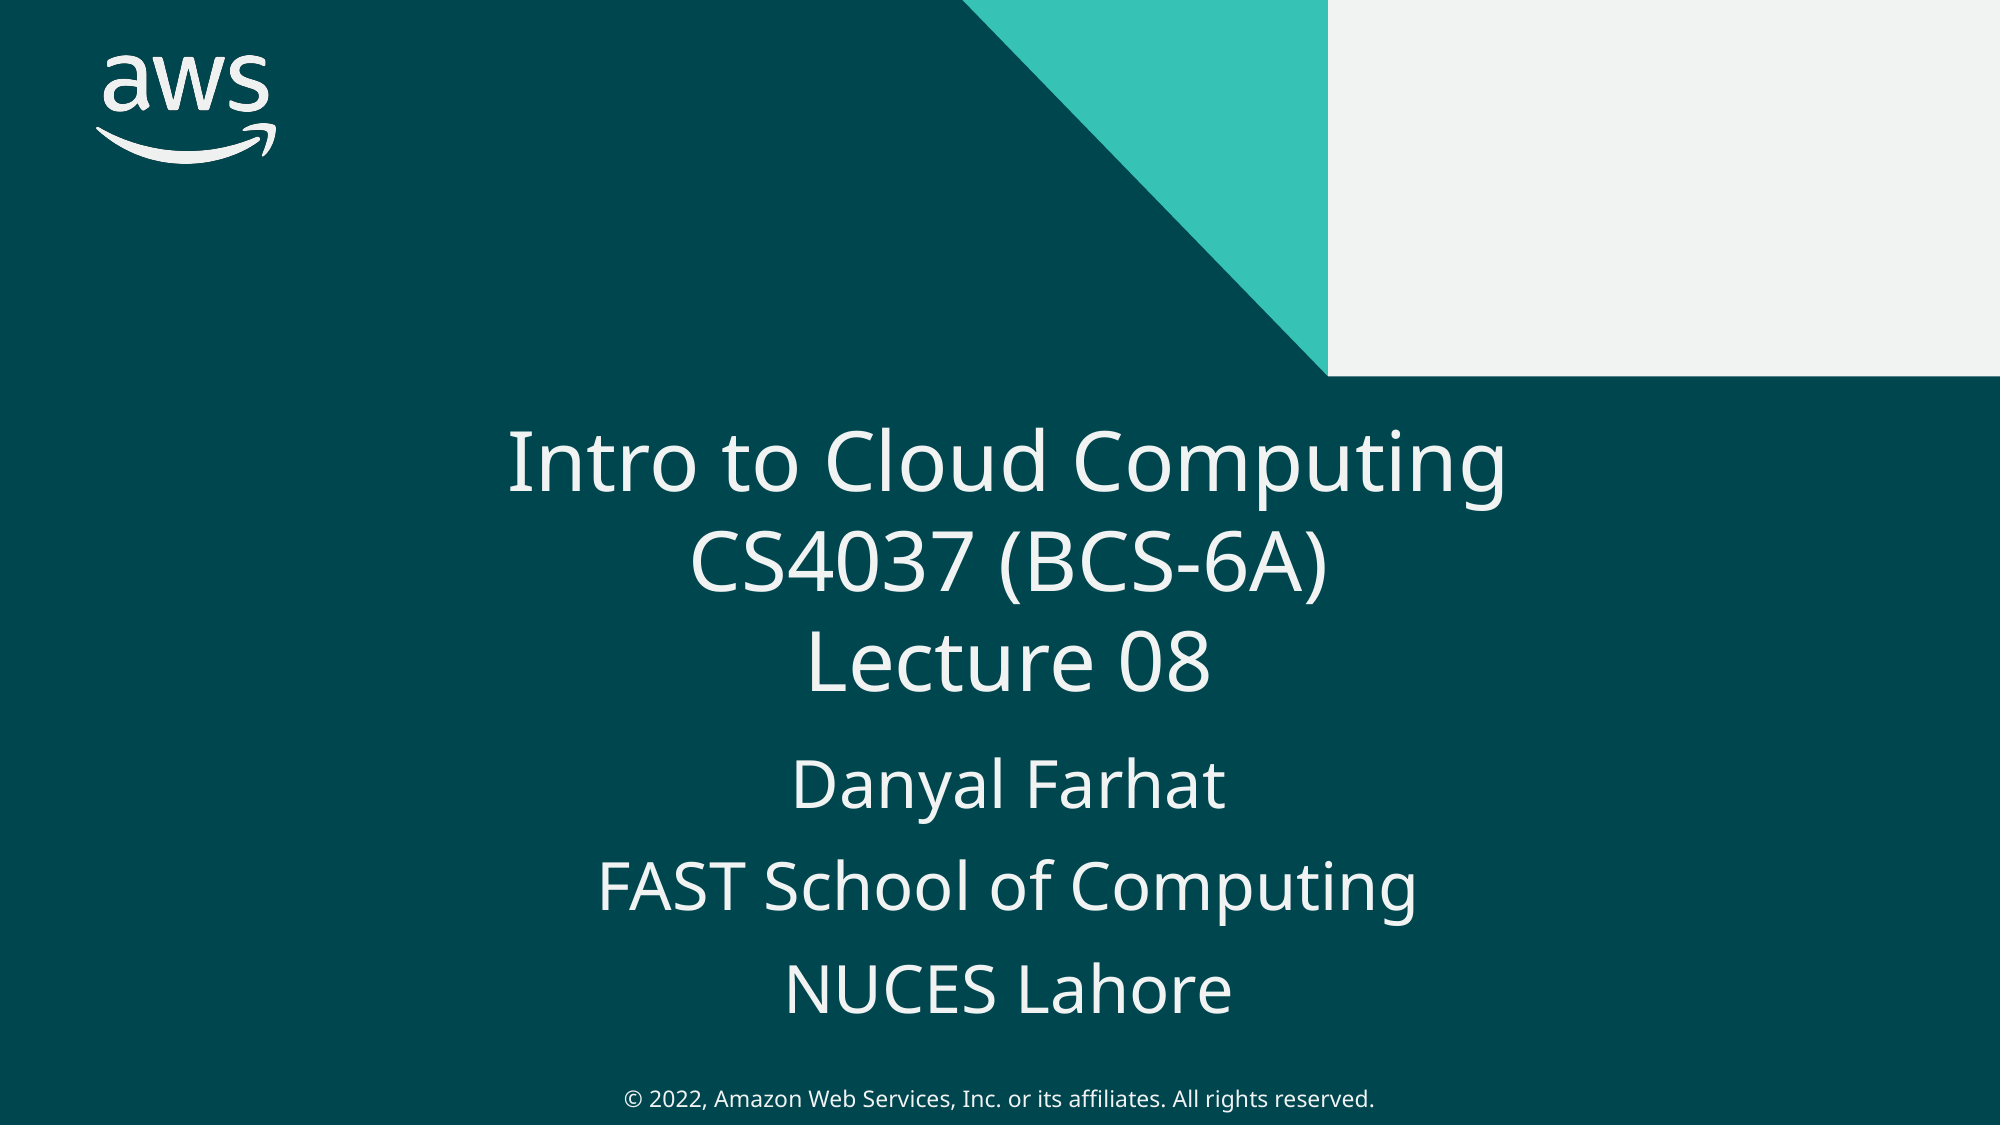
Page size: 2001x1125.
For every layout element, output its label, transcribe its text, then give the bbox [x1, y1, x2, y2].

subtitle Danyal Farhat FAST School of Computing NUCES Lahore [60, 733, 1958, 1017]
title Intro to Cloud Computing CS4037 (BCS-6A) Lecture 08 [60, 376, 1958, 716]
picture [96, 55, 276, 164]
